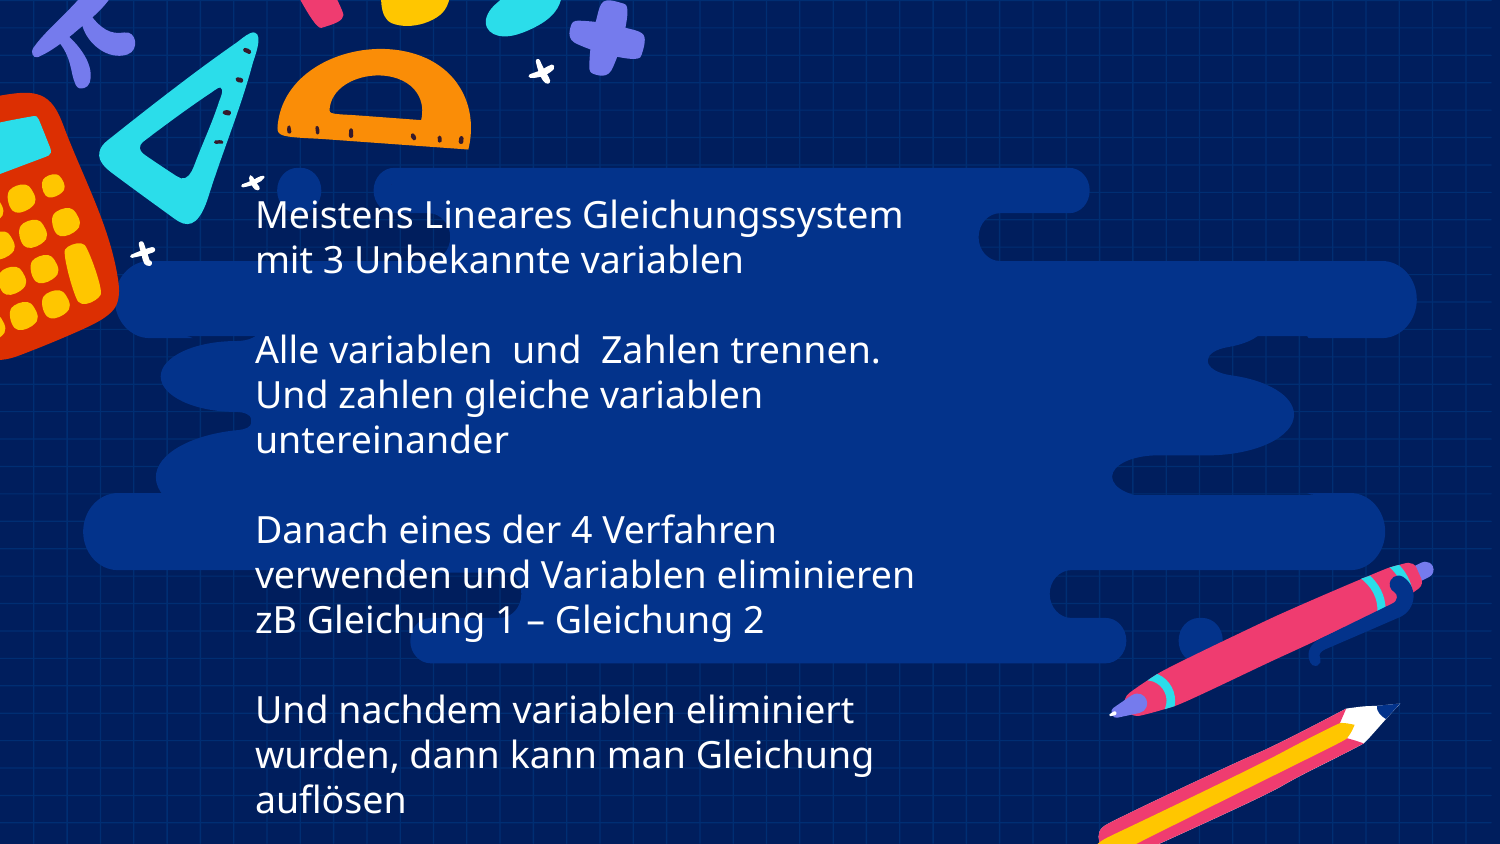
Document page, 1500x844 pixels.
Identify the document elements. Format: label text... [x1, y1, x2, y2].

subtitle Meistens Lineares Gleichungssystem mit 3 Unbekannte variablen Alle variablen und Zahlen trennen. Und zahlen gleiche variablen untereinander Danach eines der 4 Verfahren verwenden und Variablen eliminieren zB Gleichung 1 – Gleichung 2 Und nachdem variablen eliminiert wurden, dann kann man Gleichung auflösen [240, 219, 956, 844]
